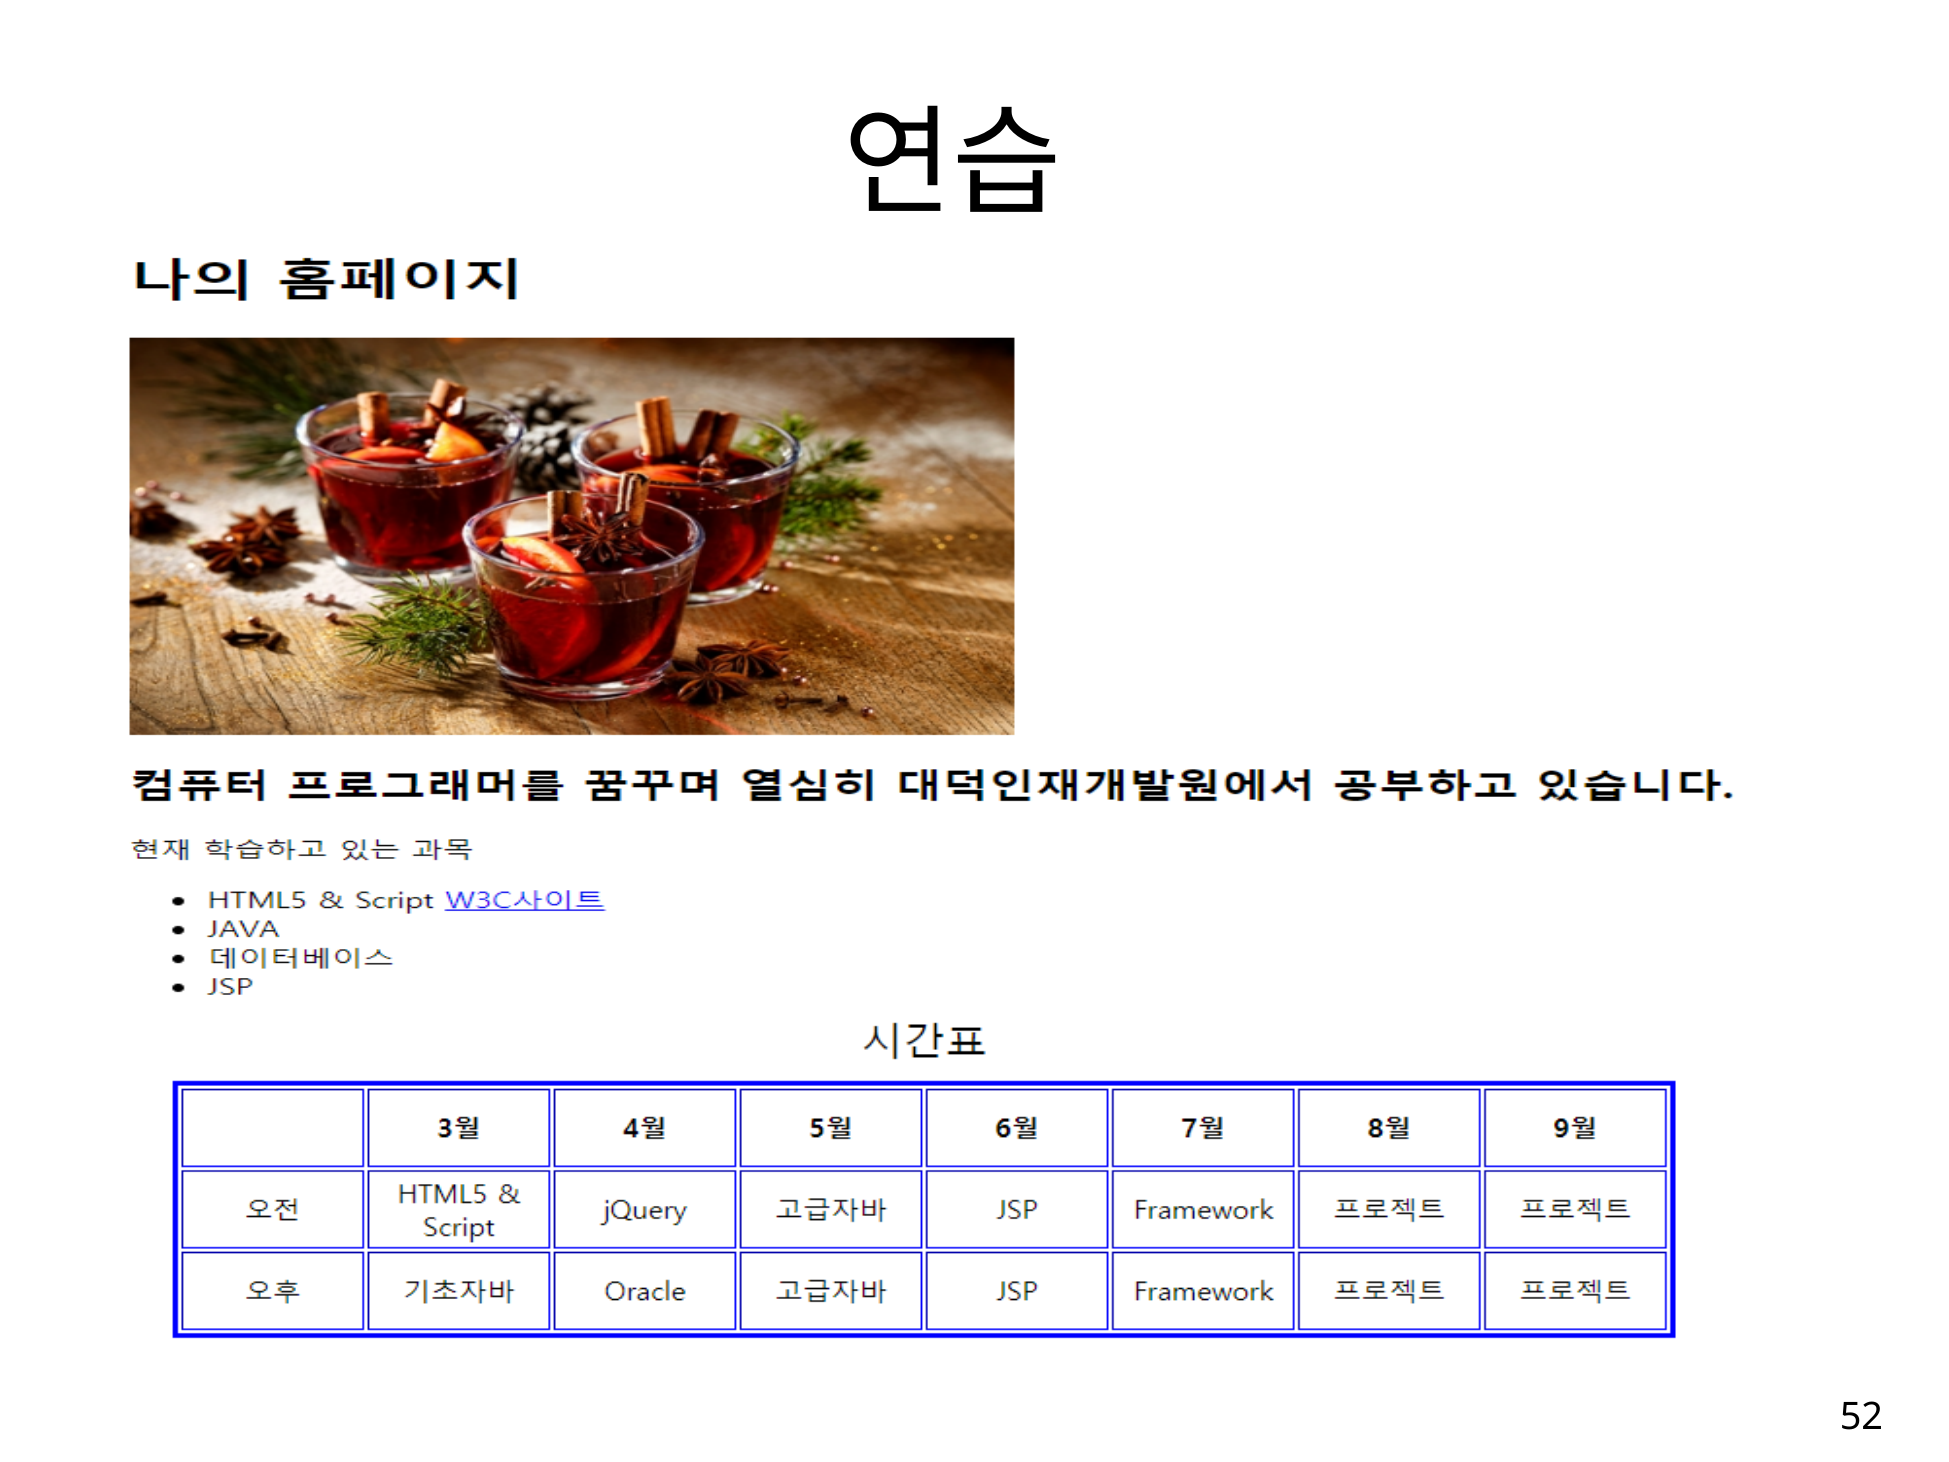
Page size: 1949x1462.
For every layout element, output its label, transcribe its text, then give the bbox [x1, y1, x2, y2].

picture [61, 239, 1818, 1347]
slide_number 52 [1492, 1372, 1899, 1462]
title 연습 [156, 92, 1749, 236]
